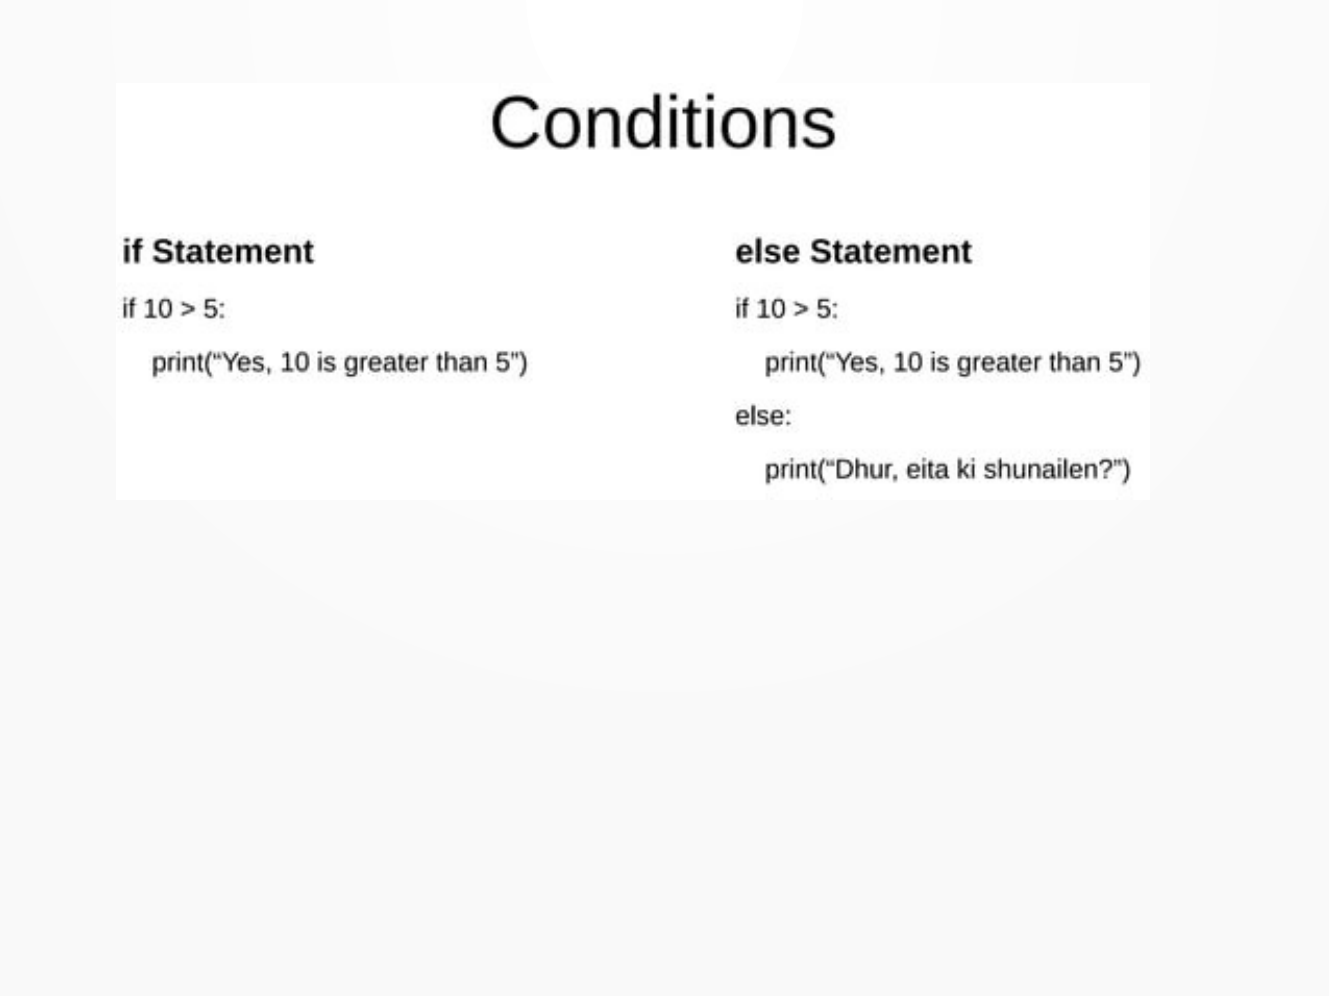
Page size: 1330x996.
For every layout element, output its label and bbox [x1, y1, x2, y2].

picture [116, 83, 1151, 501]
